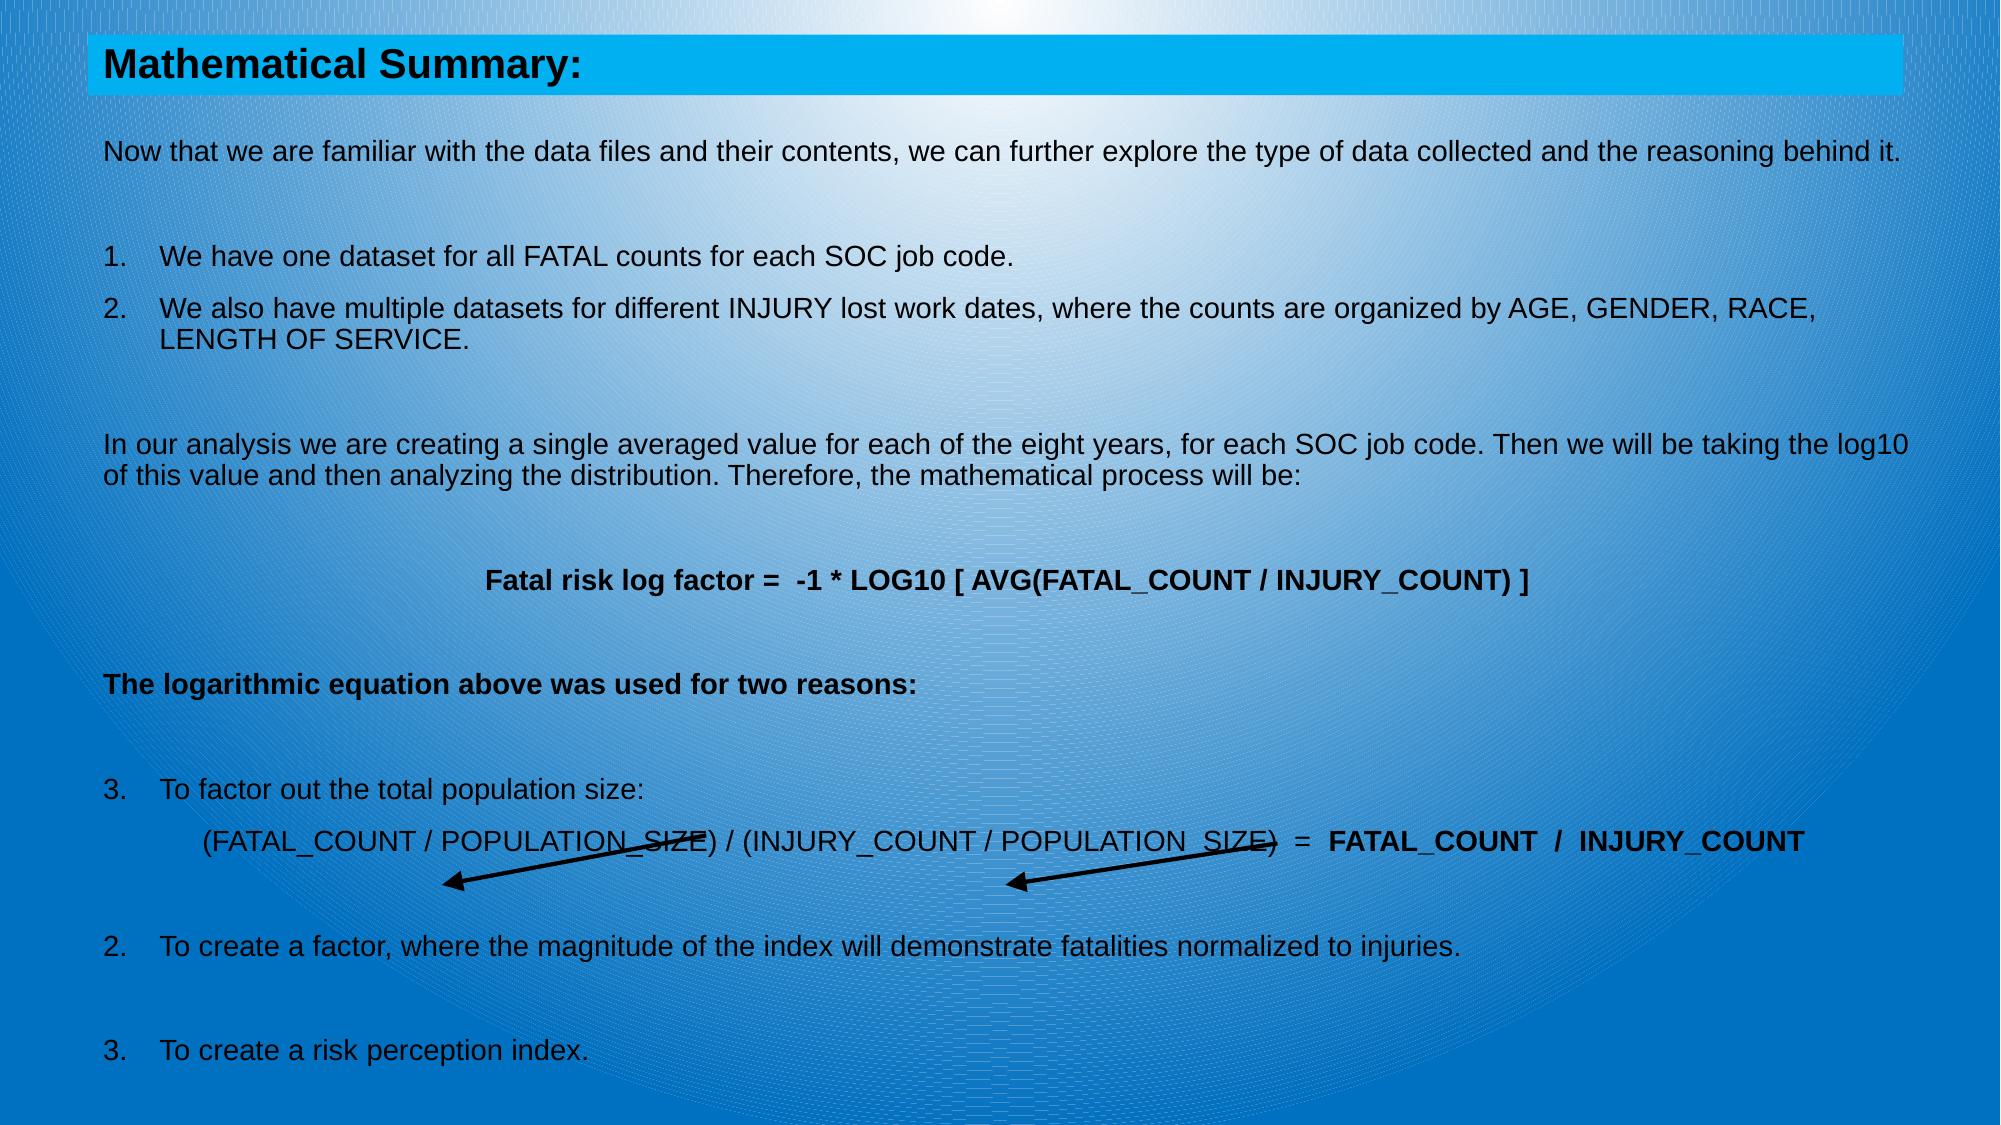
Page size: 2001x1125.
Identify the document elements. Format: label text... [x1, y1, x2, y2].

text_box Mathematical Summary: [88, 34, 1904, 96]
list Now that we are familiar with the data files and their contents, we can further explore the type of data collected and the reasoning behind it. We have one dataset for all FATAL counts for each SOC job code. We also have multiple datasets for different INJURY lost work dates, where the counts are organized by AGE, GENDER, RACE, LENGTH OF SERVICE. In our analysis we are creating a single averaged value for each of the eight years, for each SOC job code. Then we will be taking the log10 of this value and then analyzing the distribution. Therefore, the mathematical process will be: Fatal risk log factor = -1 * LOG10 [ AVG(FATAL_COUNT / INJURY_COUNT) ] The logarithmic equation above was used for two reasons: To factor out the total population size: (FATAL_COUNT / POPULATION_SIZE) / (INJURY_COUNT / POPULATION_SIZE) = FATAL_COUNT / INJURY_COUNT To create a factor, where the magnitude of the index will demonstrate fatalities normalized to injuries. To create a risk perception index. [88, 129, 1928, 1086]
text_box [441, 835, 707, 885]
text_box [1005, 843, 1278, 885]
